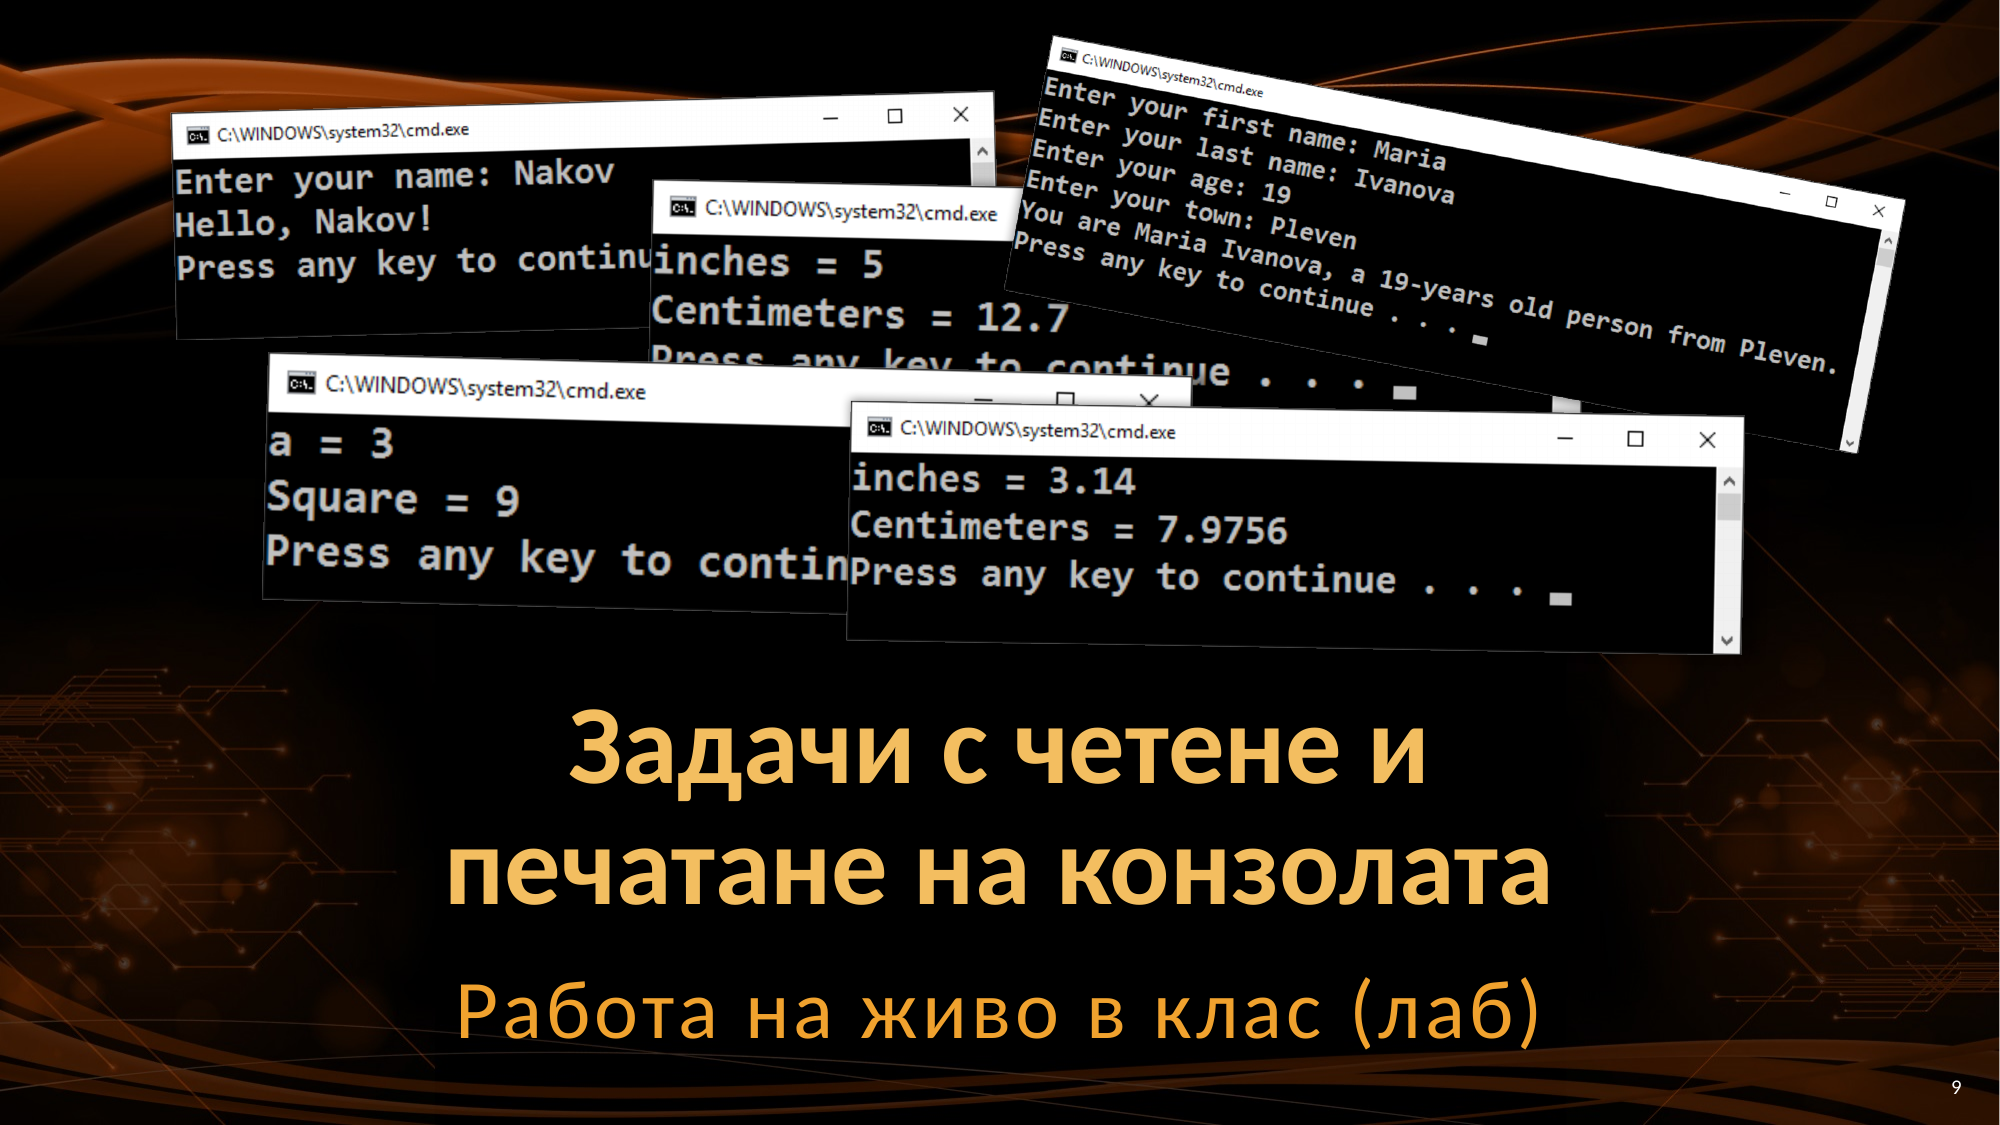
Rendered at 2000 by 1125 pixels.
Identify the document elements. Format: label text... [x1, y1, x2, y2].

list Работа на живо в клас (лаб) [149, 944, 1850, 1063]
title Задачи с четене и печатане на конзолата [149, 677, 1850, 936]
text_box 9 [1897, 1070, 1968, 1103]
picture [0, 0, 2000, 1125]
